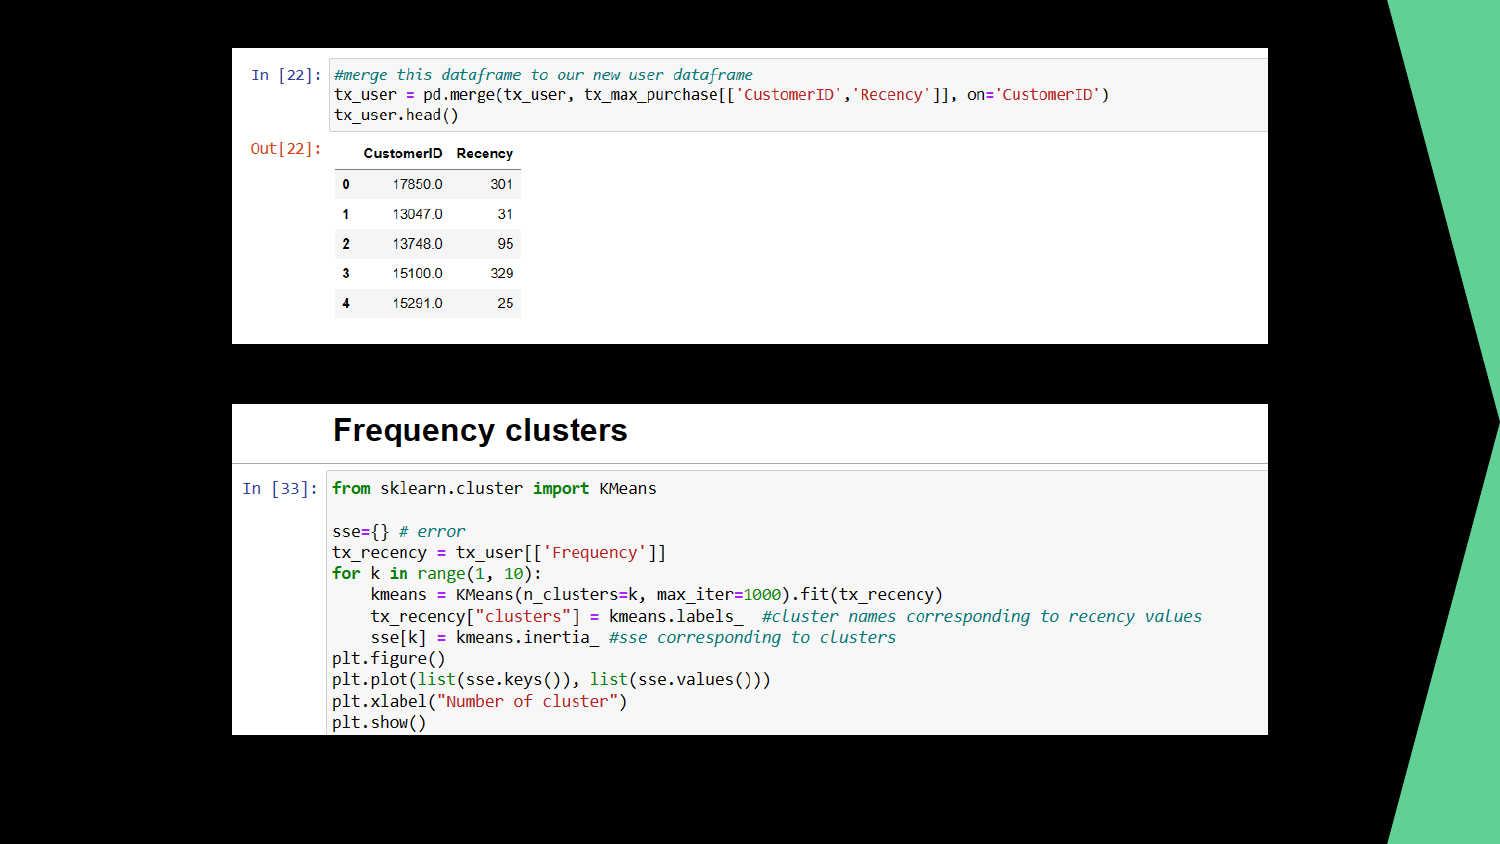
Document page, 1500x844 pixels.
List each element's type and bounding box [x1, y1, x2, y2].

picture [232, 404, 1268, 735]
picture [232, 48, 1268, 344]
